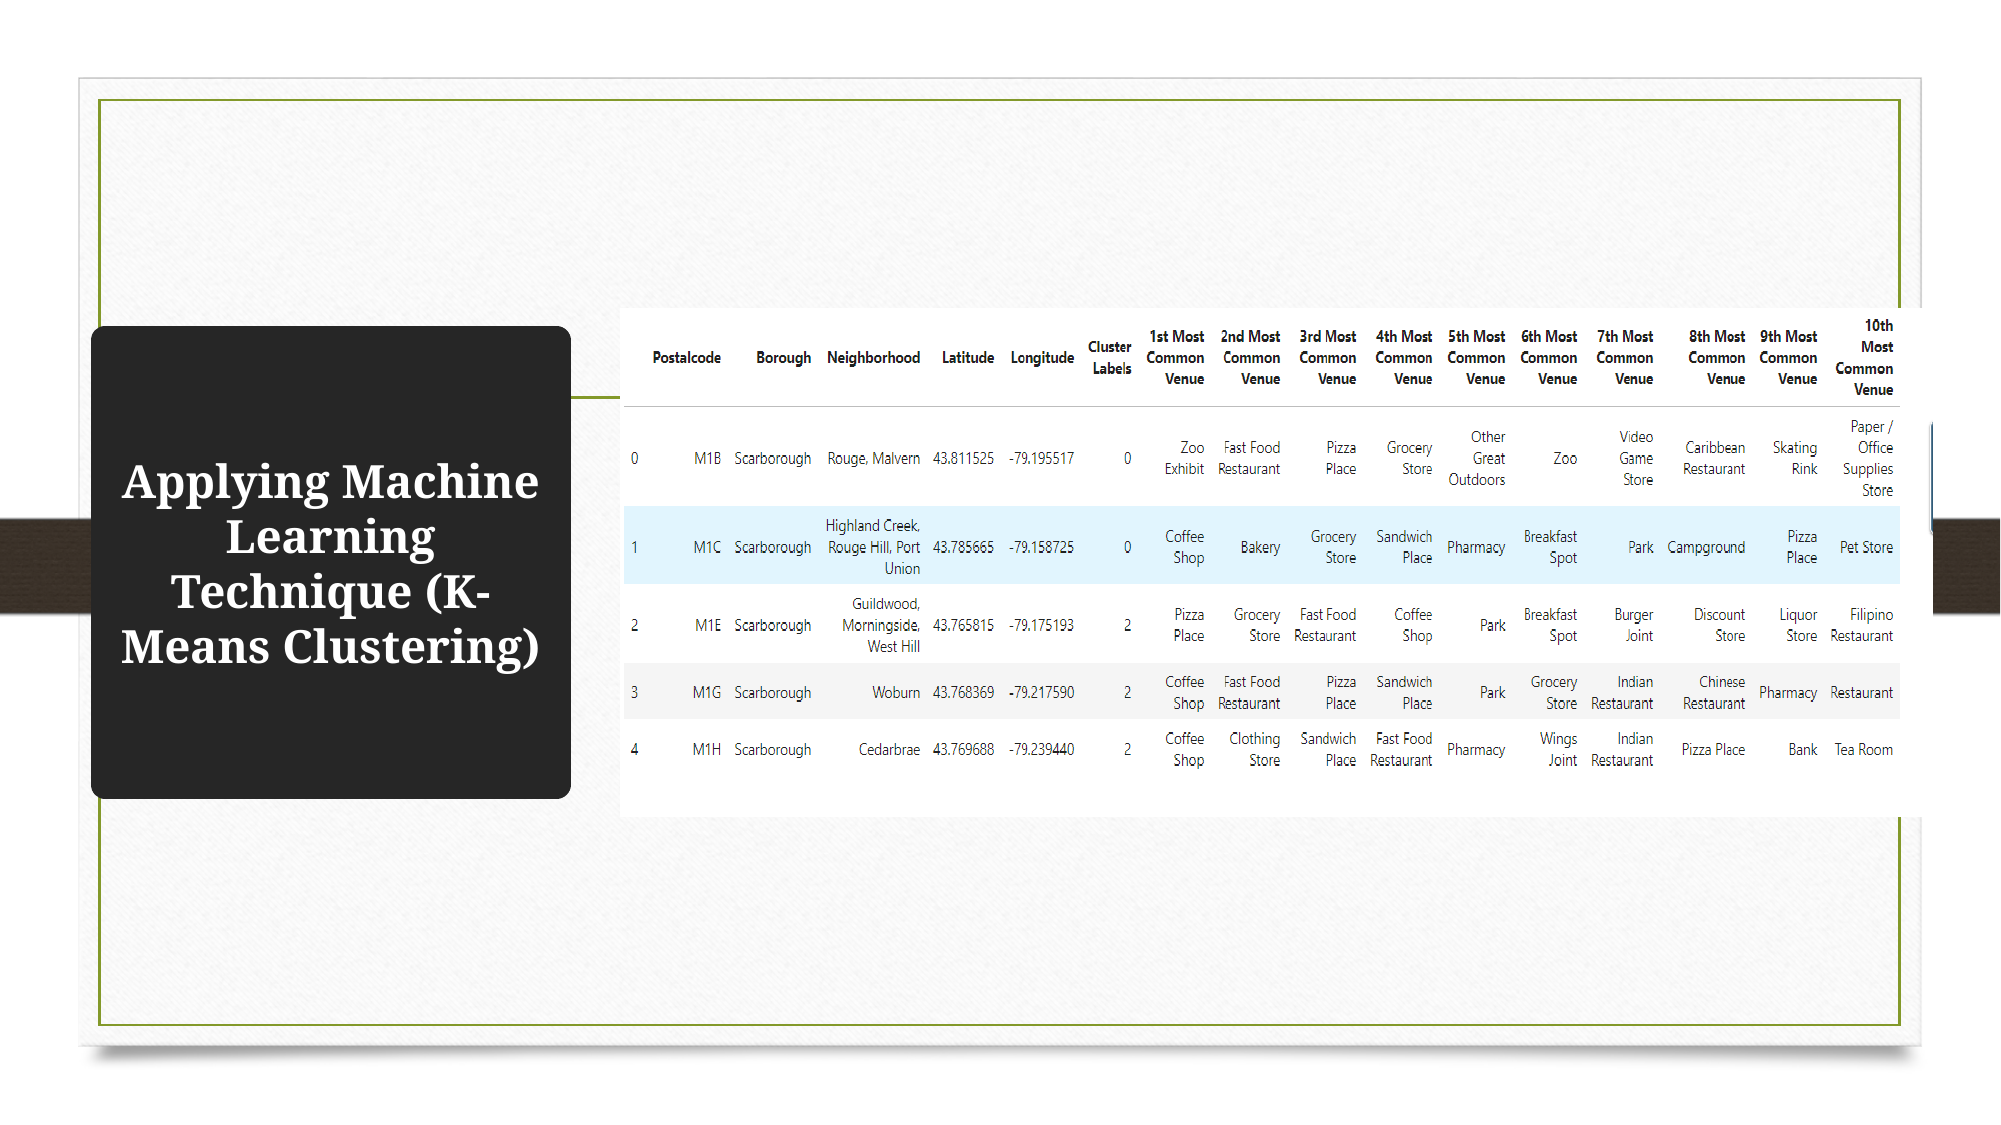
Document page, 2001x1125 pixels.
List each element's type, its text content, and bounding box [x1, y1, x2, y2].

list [620, 308, 1933, 817]
title Applying Machine Learning Technique (K-Means Clustering) [105, 340, 557, 785]
picture [0, 0, 2001, 1125]
